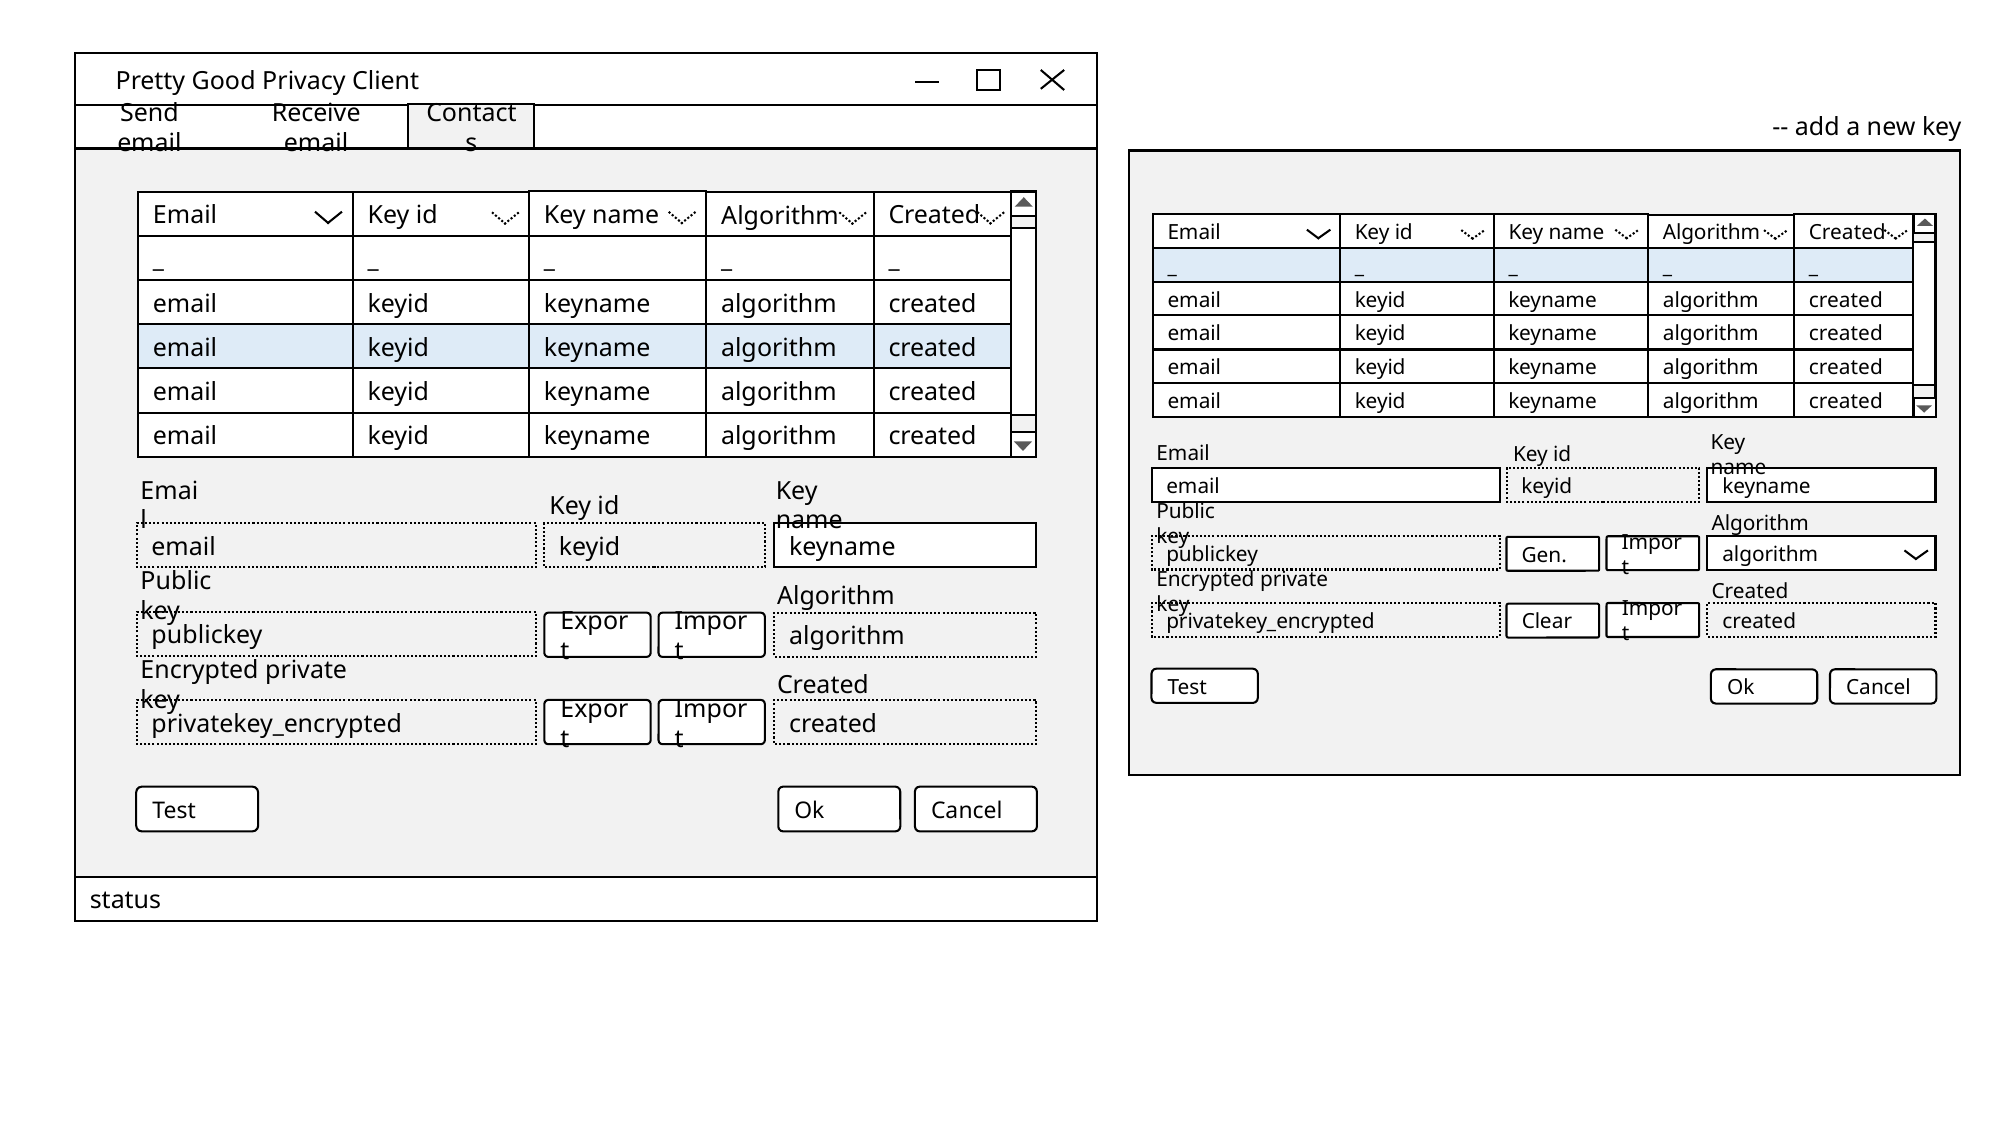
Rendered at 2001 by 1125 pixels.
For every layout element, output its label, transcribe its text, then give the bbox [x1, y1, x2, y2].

text_box algorithm [707, 323, 874, 368]
text_box Export [544, 612, 651, 657]
text_box algorithm [707, 368, 874, 412]
text_box Email [1141, 433, 1242, 471]
text_box algorithm [1648, 281, 1795, 315]
text_box keyid [1340, 315, 1493, 349]
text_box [314, 211, 342, 224]
text_box Email [138, 191, 352, 235]
text_box email [1151, 467, 1500, 502]
text_box keyname [529, 368, 707, 412]
text_box _ [1152, 247, 1340, 281]
text_box keyid [1340, 349, 1493, 383]
text_box Key name [529, 191, 707, 235]
text_box Cancel [914, 786, 1037, 832]
text_box email [138, 323, 352, 368]
text_box Key name [761, 481, 900, 527]
text_box keyid [352, 323, 529, 368]
text_box privatekey_encrypted [1151, 603, 1500, 637]
text_box Test [1151, 668, 1258, 703]
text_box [1904, 550, 1928, 560]
text_box keyid [352, 412, 529, 457]
text_box Algorithm [1696, 505, 1851, 540]
text_box Import [1606, 536, 1700, 571]
text_box _ [1340, 247, 1493, 281]
text_box created [874, 279, 1010, 323]
text_box email [138, 279, 352, 323]
text_box created [774, 699, 1037, 745]
text_box email [1152, 383, 1340, 418]
text_box _ [1493, 247, 1649, 281]
text_box keyname [774, 523, 1037, 568]
text_box email [1152, 281, 1340, 315]
text_box keyid [544, 523, 765, 568]
text_box keyid [352, 279, 529, 323]
text_box publickey [1151, 535, 1500, 570]
text_box created [874, 323, 1010, 368]
text_box Ok [778, 786, 901, 832]
text_box Cancel [1829, 669, 1937, 704]
text_box email [1152, 315, 1340, 349]
text_box Pretty Good Privacy Client [74, 53, 1097, 105]
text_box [915, 69, 1065, 90]
text_box Email [125, 481, 216, 527]
text_box Algorithm [1649, 214, 1795, 247]
text_box created [1795, 383, 1913, 418]
text_box algorithm [707, 412, 874, 457]
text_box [668, 211, 696, 224]
text_box _ [707, 235, 874, 279]
text_box keyid [352, 368, 529, 412]
text_box keyname [1493, 349, 1648, 383]
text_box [1306, 229, 1331, 239]
text_box Import [658, 612, 765, 657]
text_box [1461, 230, 1485, 240]
text_box Key name [1493, 214, 1649, 247]
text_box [1913, 214, 1936, 418]
text_box keyname [529, 323, 707, 368]
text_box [491, 212, 519, 225]
text_box keyname [529, 279, 707, 323]
text_box -- add a new key [1757, 98, 1985, 153]
text_box keyid [1340, 281, 1493, 315]
text_box Algorithm [762, 572, 939, 617]
text_box created [1795, 349, 1913, 383]
text_box email [1152, 349, 1340, 383]
text_box keyid [1506, 467, 1700, 502]
text_box status [75, 877, 1097, 921]
text_box Public key [1141, 505, 1267, 540]
text_box _ [352, 235, 529, 279]
text_box algorithm [774, 612, 1037, 657]
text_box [1615, 229, 1639, 239]
text_box Encrypted private key [125, 661, 400, 706]
text_box Encrypted private key [1141, 573, 1381, 608]
text_box created [1795, 281, 1913, 315]
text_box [1763, 230, 1788, 240]
text_box created [874, 368, 1010, 412]
text_box _ [138, 235, 352, 279]
text_box created [1795, 315, 1913, 349]
text_box email [138, 412, 352, 457]
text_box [1010, 191, 1037, 457]
text_box publickey [136, 611, 536, 657]
text_box algorithm [1648, 315, 1795, 349]
text_box email [136, 523, 536, 568]
text_box Created [762, 661, 939, 706]
text_box keyid [1340, 383, 1493, 418]
text_box algorithm [1707, 536, 1936, 571]
text_box Key id [352, 191, 529, 235]
text_box Created [874, 191, 1010, 235]
text_box _ [874, 235, 1010, 279]
text_box Created [1696, 573, 1851, 608]
text_box algorithm [1648, 349, 1795, 383]
text_box Public key [125, 572, 269, 617]
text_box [1884, 229, 1908, 240]
text_box Ok [1710, 669, 1818, 704]
text_box [75, 149, 1097, 877]
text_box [977, 212, 1005, 224]
text_box [535, 105, 1097, 149]
text_box _ [529, 235, 707, 279]
text_box [1128, 150, 1960, 775]
text_box Email [1152, 214, 1340, 247]
text_box created [1707, 603, 1936, 637]
text_box privatekey_encrypted [136, 699, 536, 745]
text_box Test [136, 786, 259, 832]
text_box email [138, 368, 352, 412]
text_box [839, 212, 867, 225]
text_box Export [544, 699, 651, 745]
text_box keyname [1493, 383, 1648, 418]
text_box created [874, 412, 1010, 457]
text_box keyname [1493, 281, 1648, 315]
text_box Import [658, 699, 765, 745]
text_box Gen. [1506, 536, 1600, 571]
text_box Contacts [408, 104, 535, 149]
text_box Created [1795, 214, 1912, 248]
text_box Key id [1340, 214, 1493, 247]
text_box Clear [1506, 603, 1600, 638]
text_box _ [1795, 248, 1913, 281]
text_box Send email [74, 104, 224, 149]
text_box _ [1649, 247, 1795, 281]
text_box Key id [1498, 436, 1629, 471]
text_box algorithm [707, 279, 874, 323]
text_box keyname [1493, 315, 1648, 349]
text_box Receive email [224, 104, 408, 149]
text_box Key id [534, 481, 685, 527]
text_box Algorithm [707, 191, 874, 235]
text_box algorithm [1648, 383, 1795, 418]
text_box Key name [1695, 436, 1817, 471]
text_box keyname [1707, 467, 1936, 502]
text_box Import [1606, 603, 1700, 637]
text_box keyname [529, 412, 707, 457]
